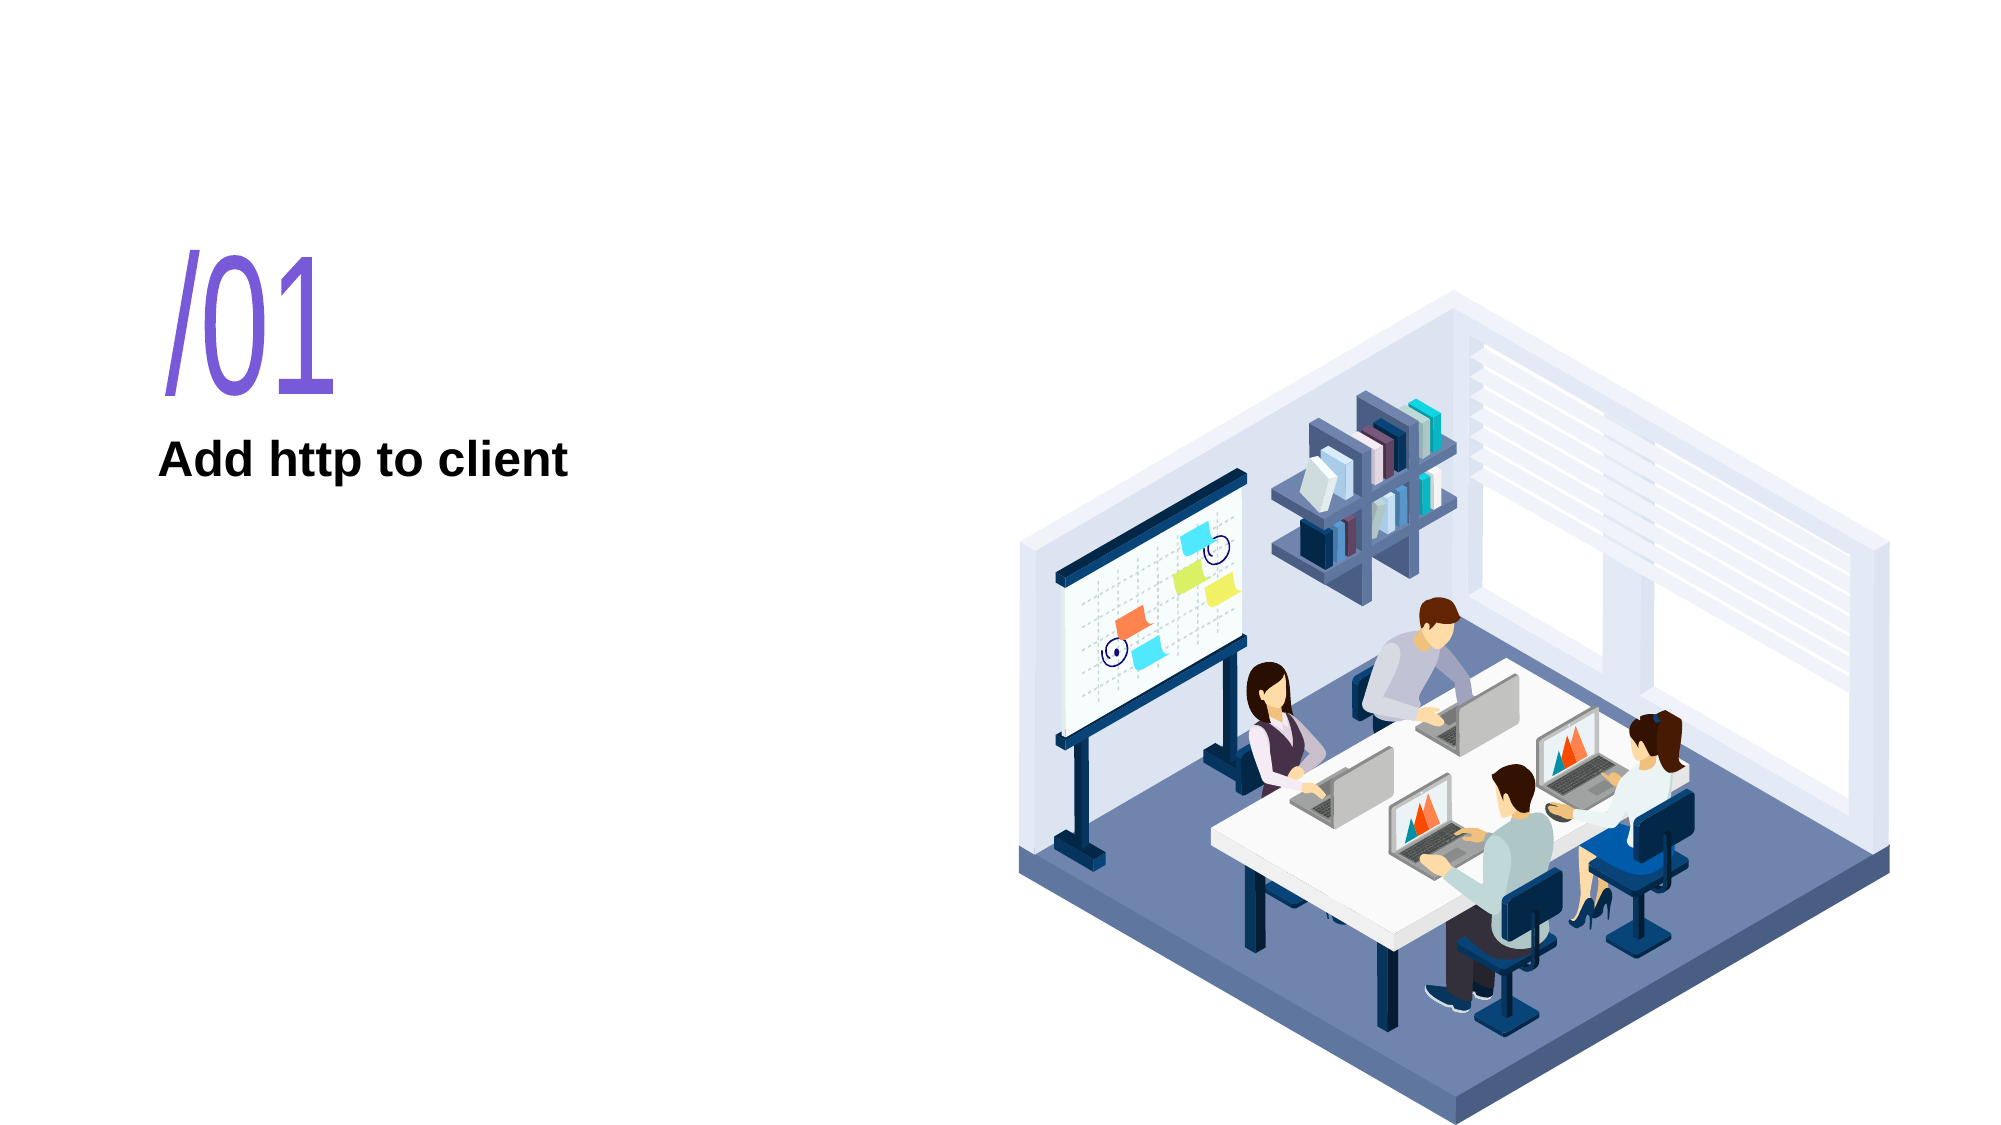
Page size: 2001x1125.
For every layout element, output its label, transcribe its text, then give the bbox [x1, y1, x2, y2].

title Add http to client [142, 348, 1032, 496]
